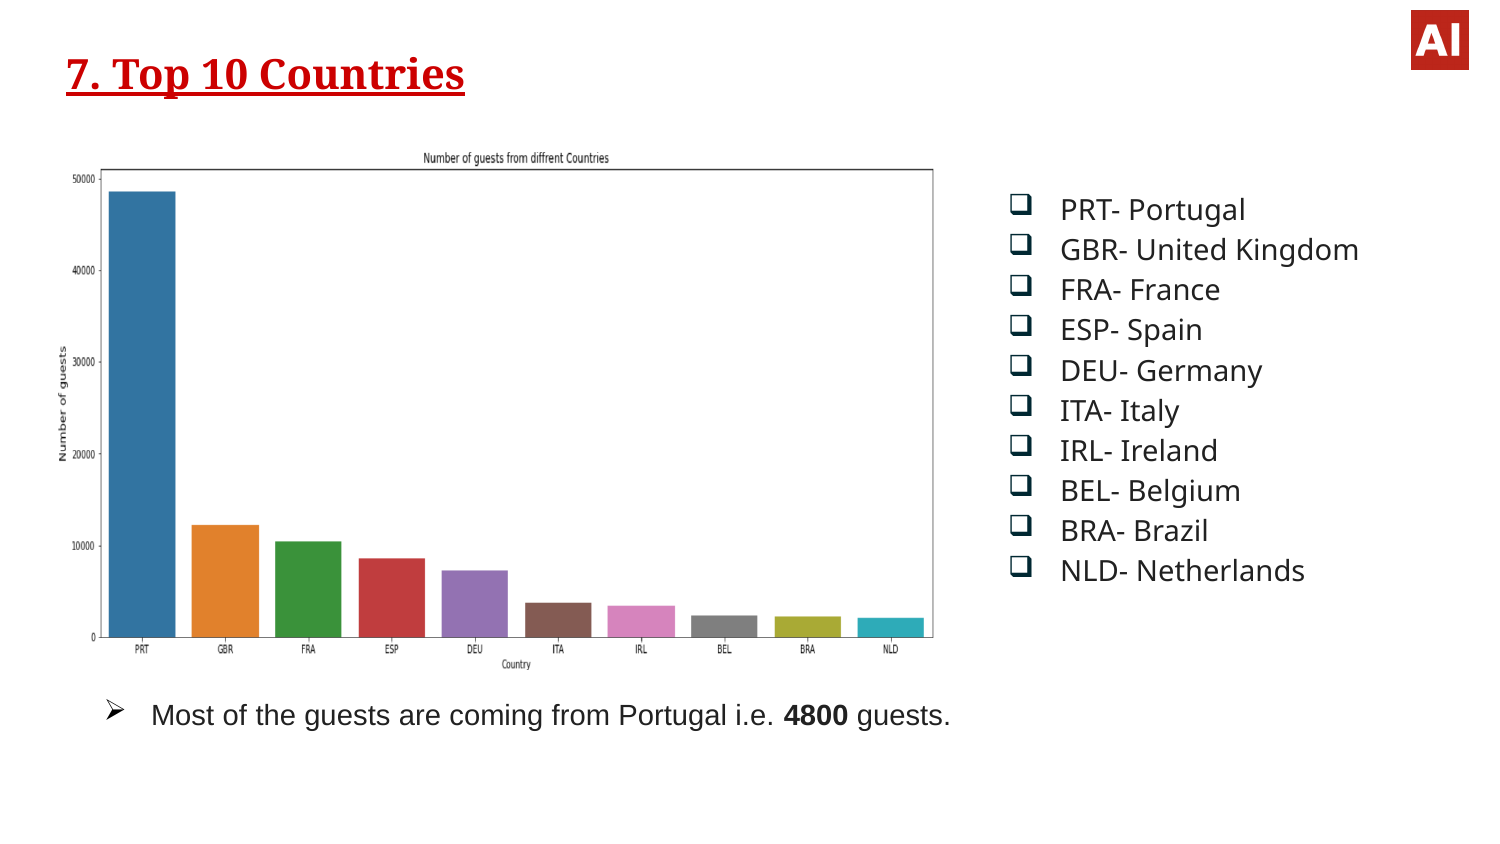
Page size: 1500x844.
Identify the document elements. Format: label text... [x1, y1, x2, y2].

title 7. Top 10 Countries [51, 32, 1449, 127]
picture [50, 144, 938, 671]
list PRT- Portugal GBR- United Kingdom FRA- France ESP- Spain DEU- Germany ITA- Italy IRL- Ireland BEL- Belgium BRA- Brazil NLD- Netherlands [970, 171, 1449, 621]
text_box Most of the guests are coming from Portugal i.e. 4800 guests. [89, 688, 1391, 739]
picture [1411, 10, 1469, 70]
